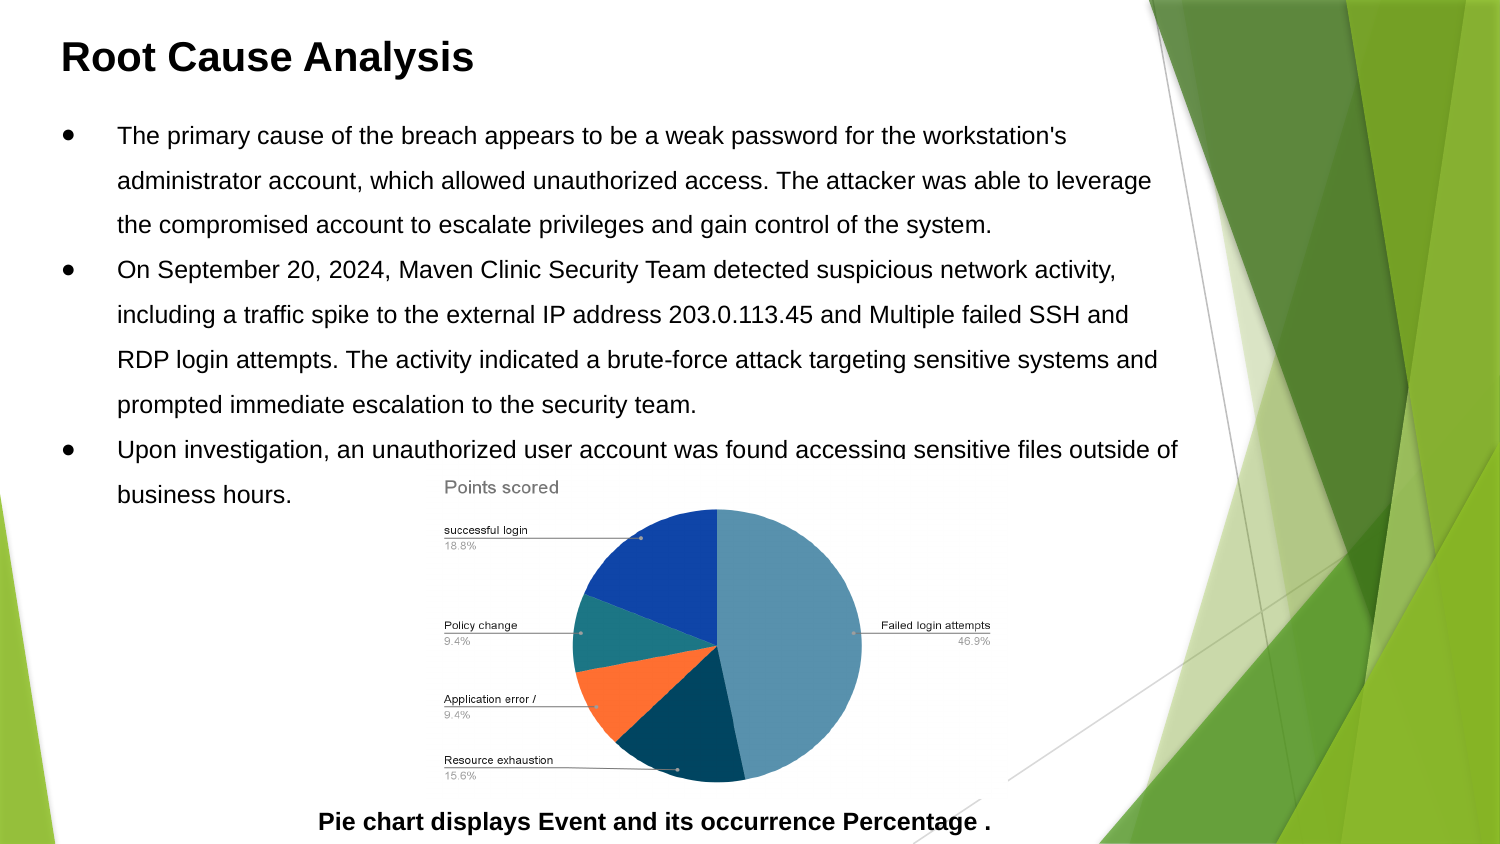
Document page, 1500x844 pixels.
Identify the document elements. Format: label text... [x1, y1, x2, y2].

picture [426, 458, 1008, 799]
text_box Root Cause Analysis The primary cause of the breach appears to be a weak password for the workstation's administrator account, which allowed unauthorized access. The attacker was able to leverage the compromised account to escalate privileges and gain control of the system. On September 20, 2024, Maven Clinic Security Team detected suspicious network activity, including a traffic spike to the external IP address 203.0.113.45 and Multiple failed SSH and RDP login attempts. The activity indicated a brute-force attack targeting sensitive systems and prompted immediate escalation to the security team. Upon investigation, an unauthorized user account was found accessing sensitive files outside of business hours. [46, 14, 1203, 561]
text_box Pie chart displays Event and its occurrence Percentage . [303, 798, 1131, 843]
